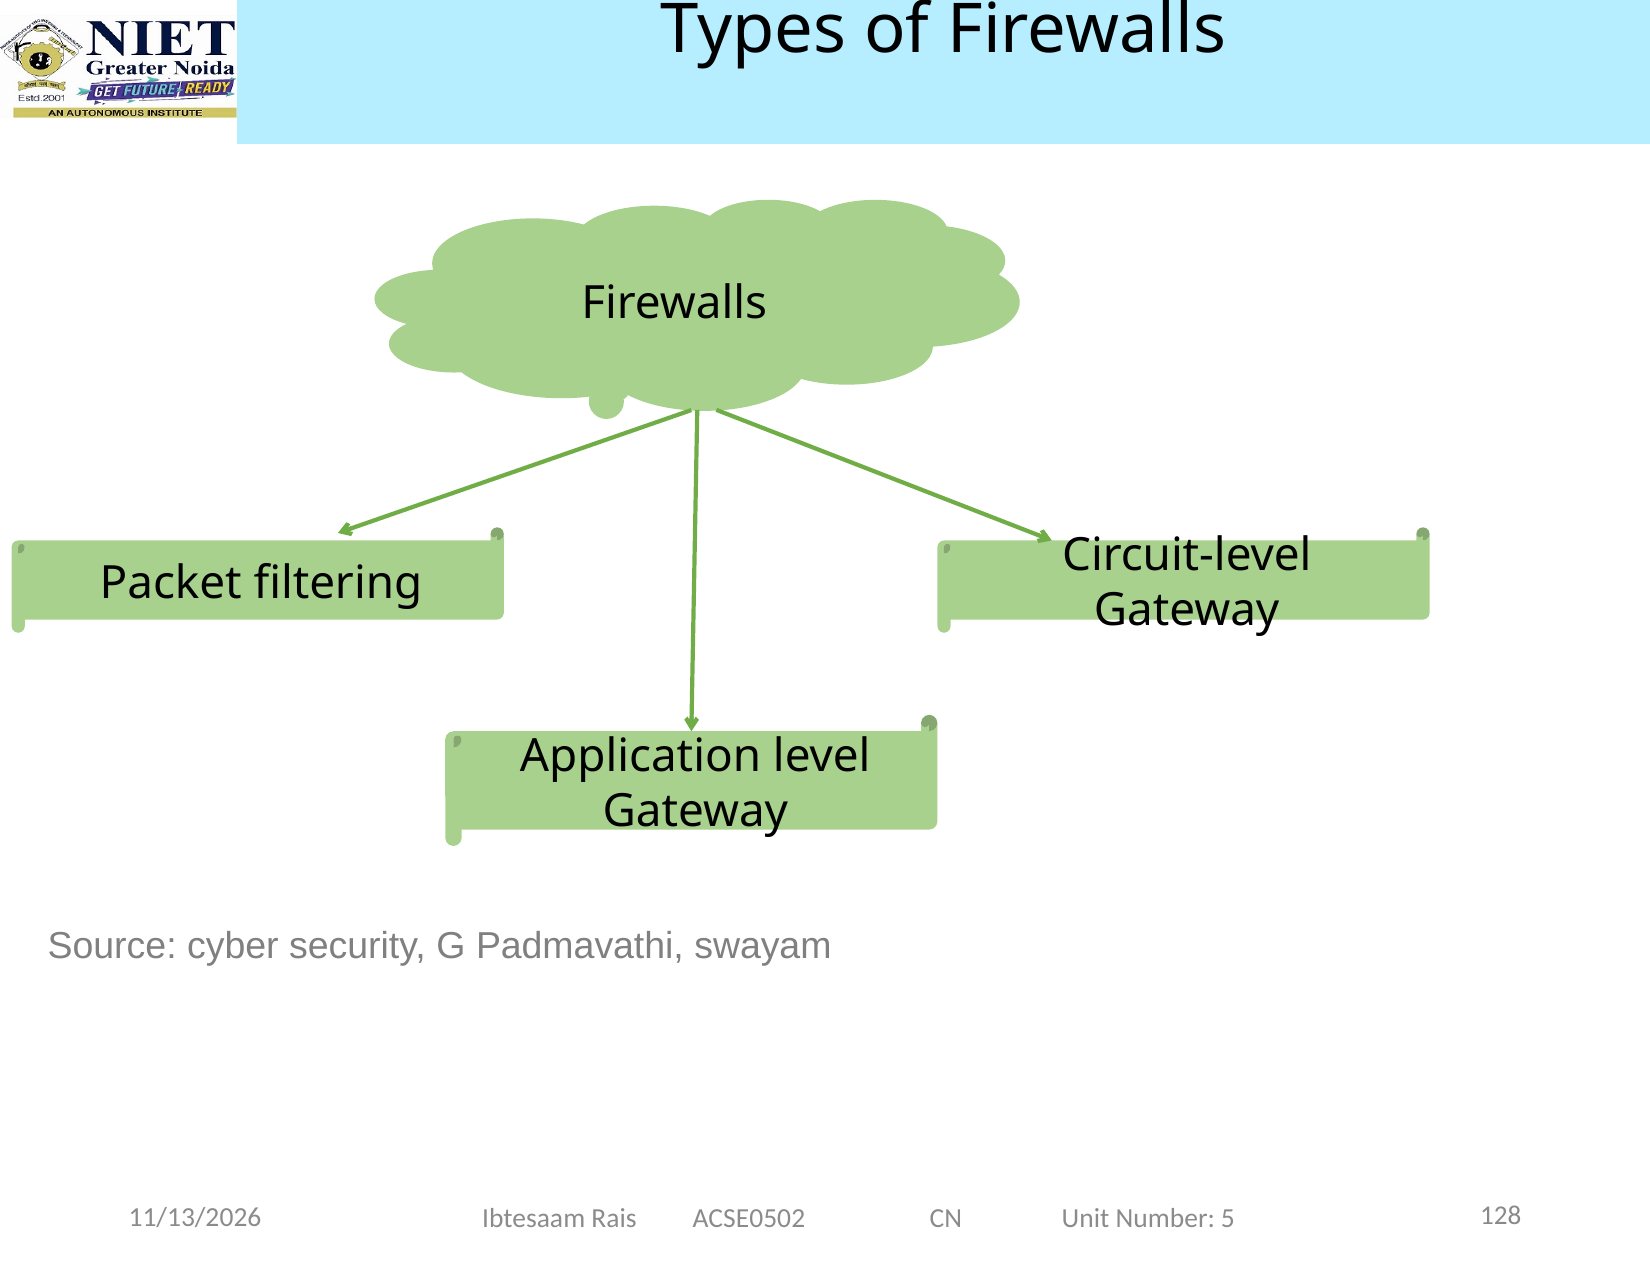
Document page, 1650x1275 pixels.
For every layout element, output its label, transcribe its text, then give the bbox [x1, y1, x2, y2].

text_box Packet filtering [10, 533, 505, 634]
footer Ibtesaam Rais ACSE0502 CN Unit Number: 5 [405, 1184, 1314, 1250]
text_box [337, 410, 692, 533]
text_box Circuit-level Gateway [936, 526, 1431, 634]
title Types of Firewalls [236, 0, 1650, 145]
slide_number 128 [1433, 1179, 1537, 1248]
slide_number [113, 1181, 300, 1250]
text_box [691, 409, 698, 732]
text_box Firewalls [373, 198, 1021, 412]
text_box Application level Gateway [444, 713, 939, 848]
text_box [716, 409, 1052, 541]
text_box Source: cyber security, G Padmavathi, swayam [32, 913, 847, 974]
picture [0, 0, 237, 146]
